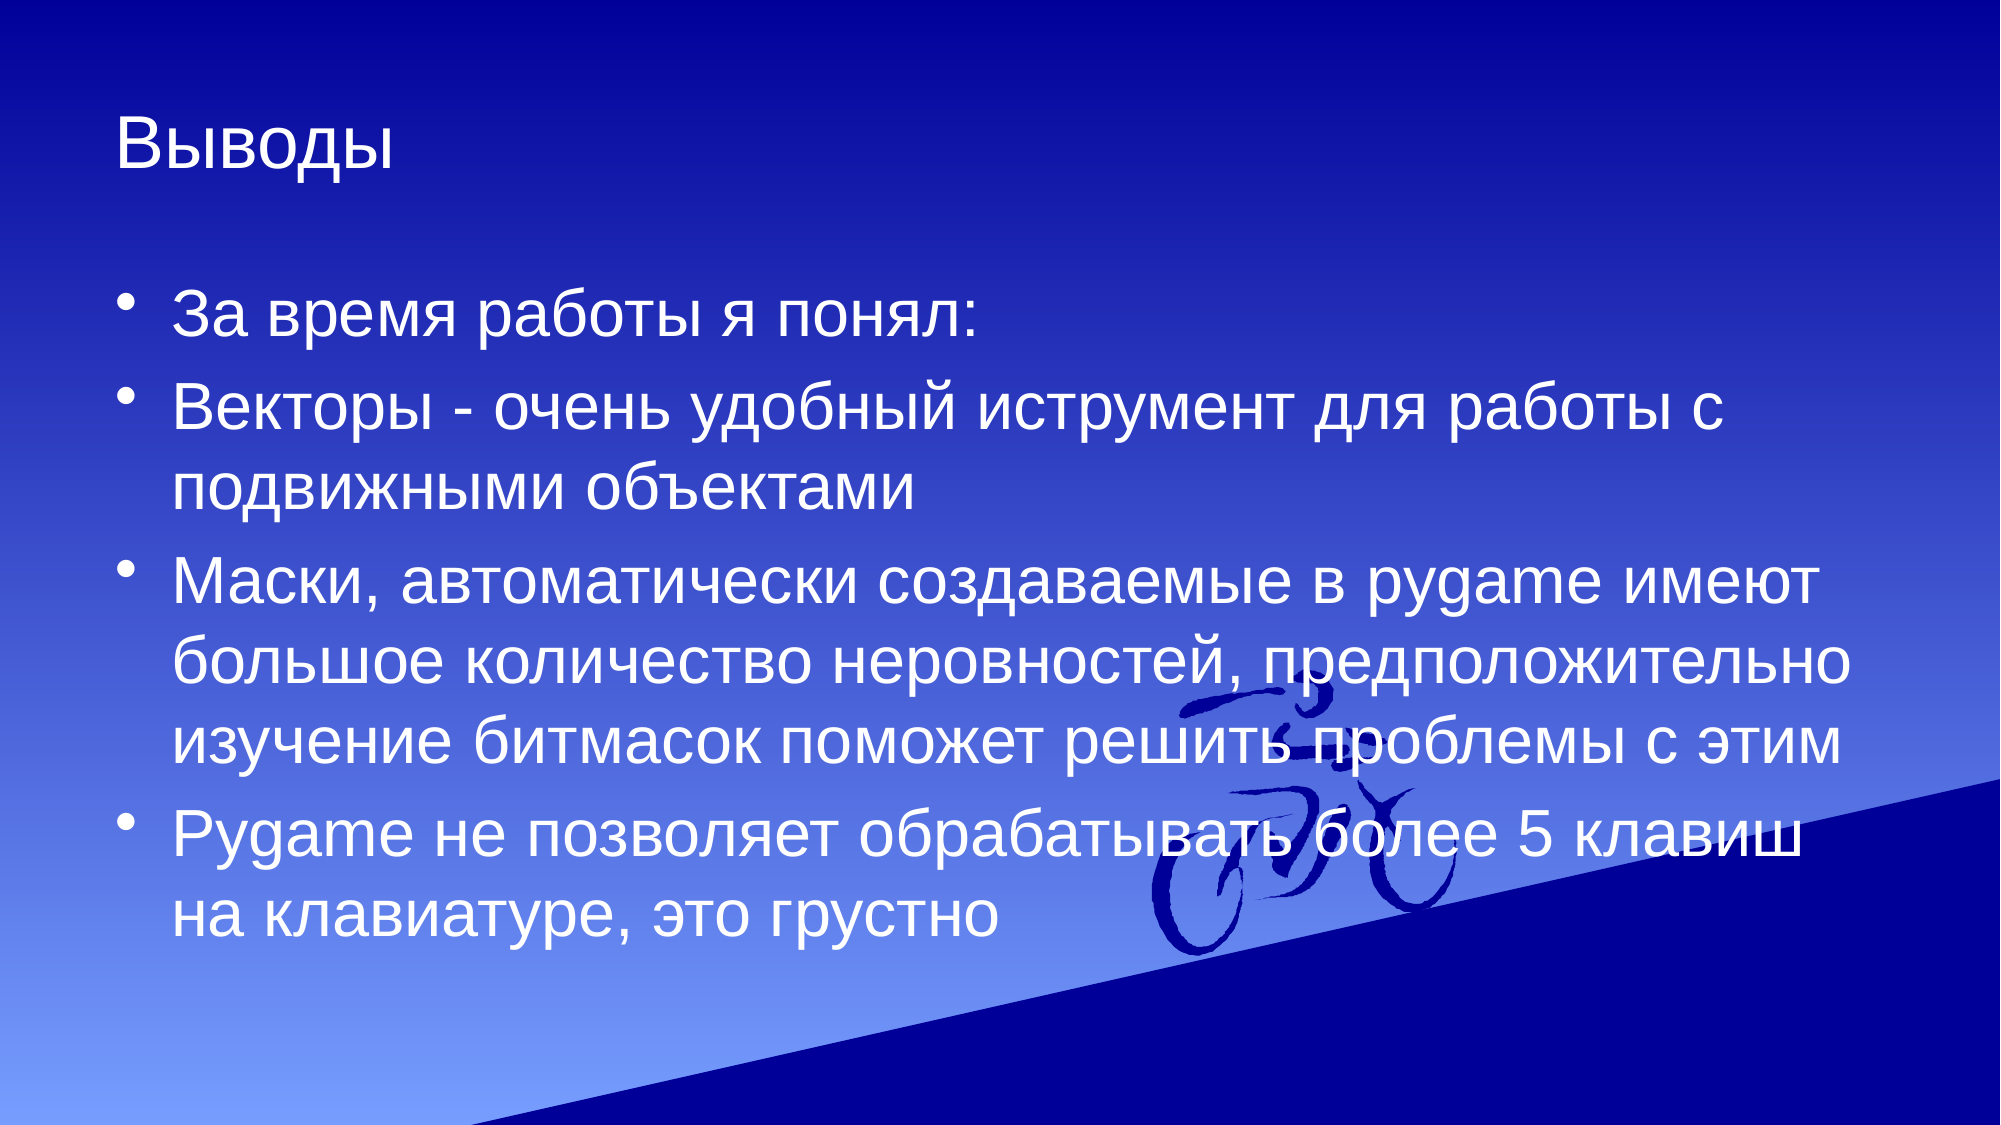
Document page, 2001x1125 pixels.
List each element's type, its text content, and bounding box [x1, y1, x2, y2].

title Выводы [99, 44, 1901, 233]
list За время работы я понял: Векторы - очень удобный иструмент для работы с подвижными объектами Маски, автоматически создаваемые в pygame имеют большое количество неровностей, предположительно изучение битмасок поможет решить проблемы с этим Pygame не позволяет обрабатывать более 5 клавиш на клавиатуре, это грустно [99, 262, 1901, 1006]
